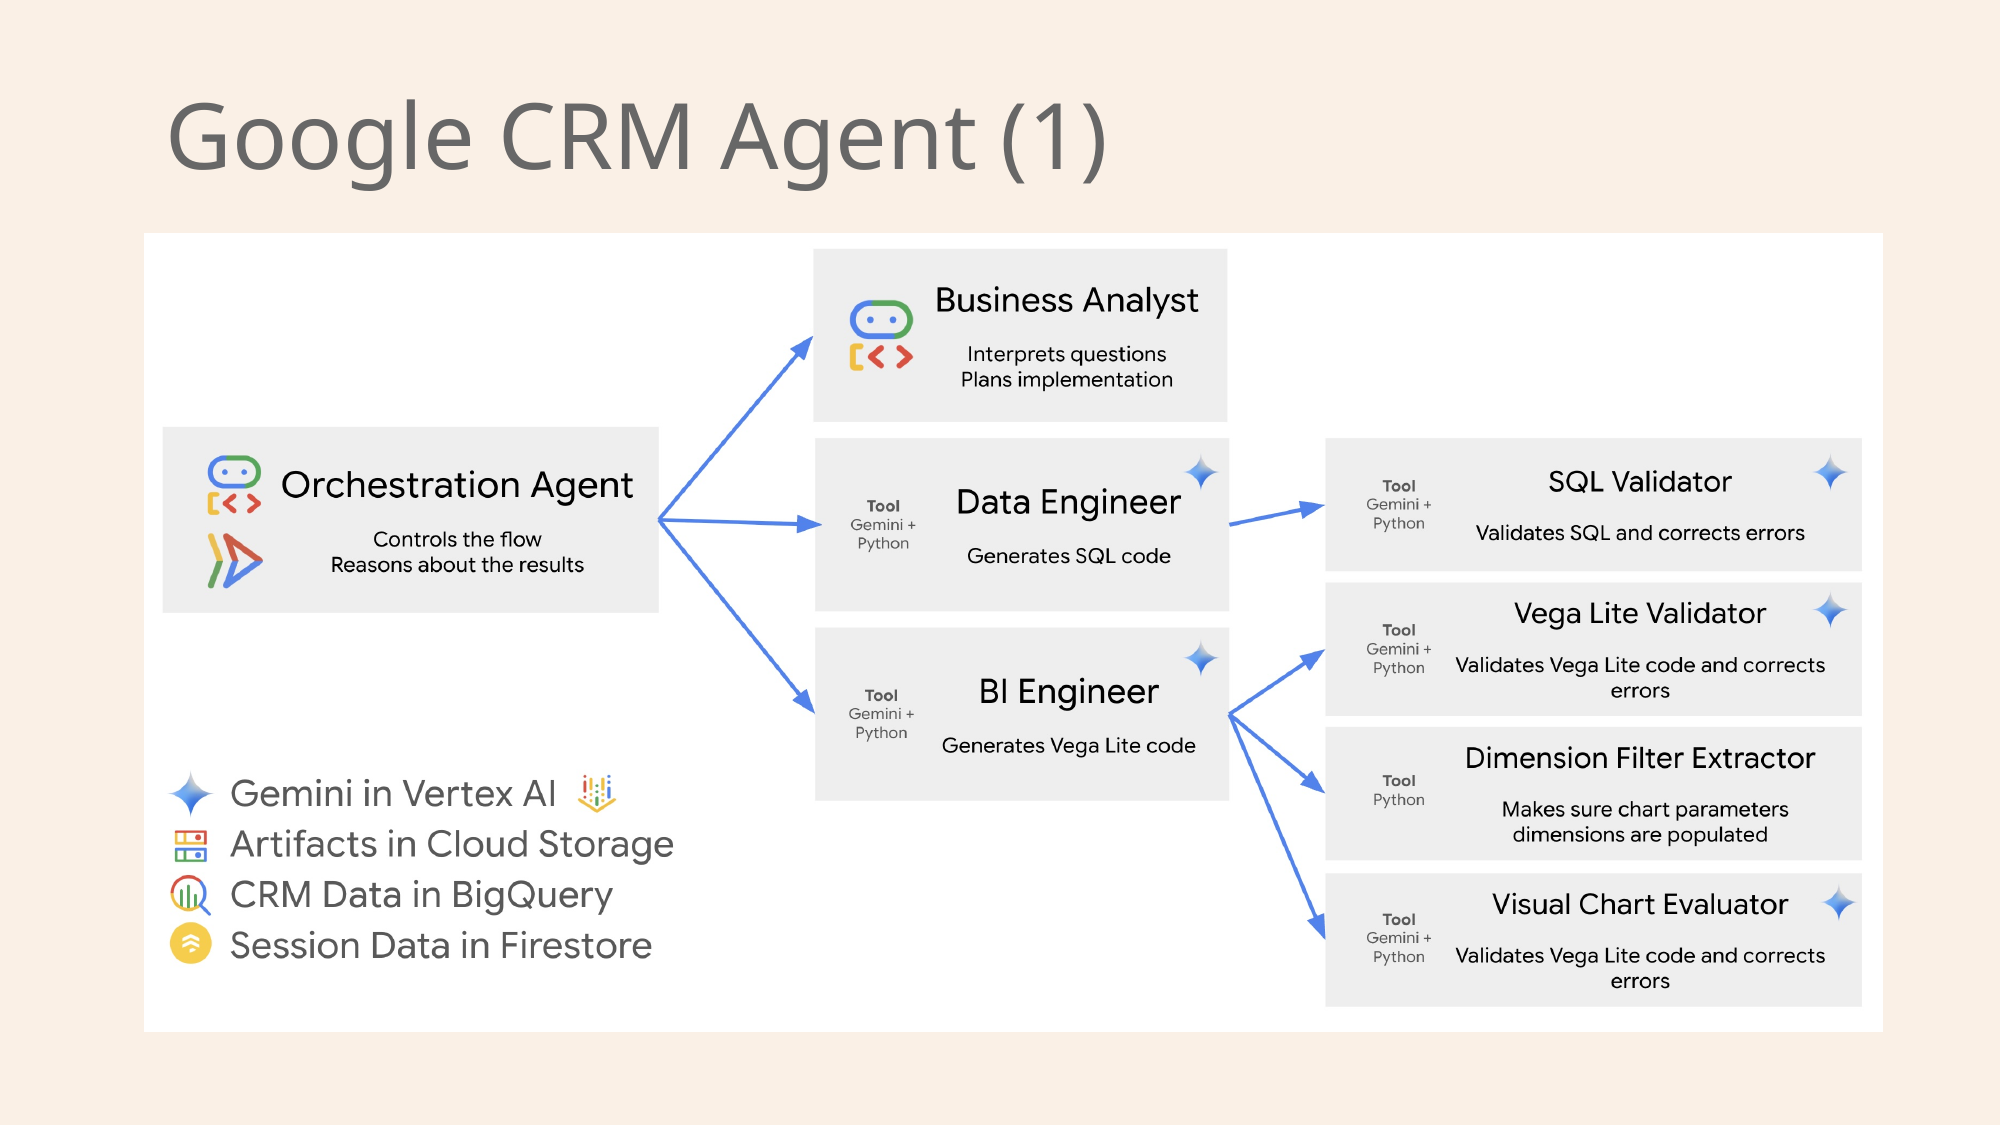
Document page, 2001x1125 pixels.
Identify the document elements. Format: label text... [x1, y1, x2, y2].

title Google CRM Agent (1) [150, 31, 1876, 232]
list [143, 232, 1883, 1033]
